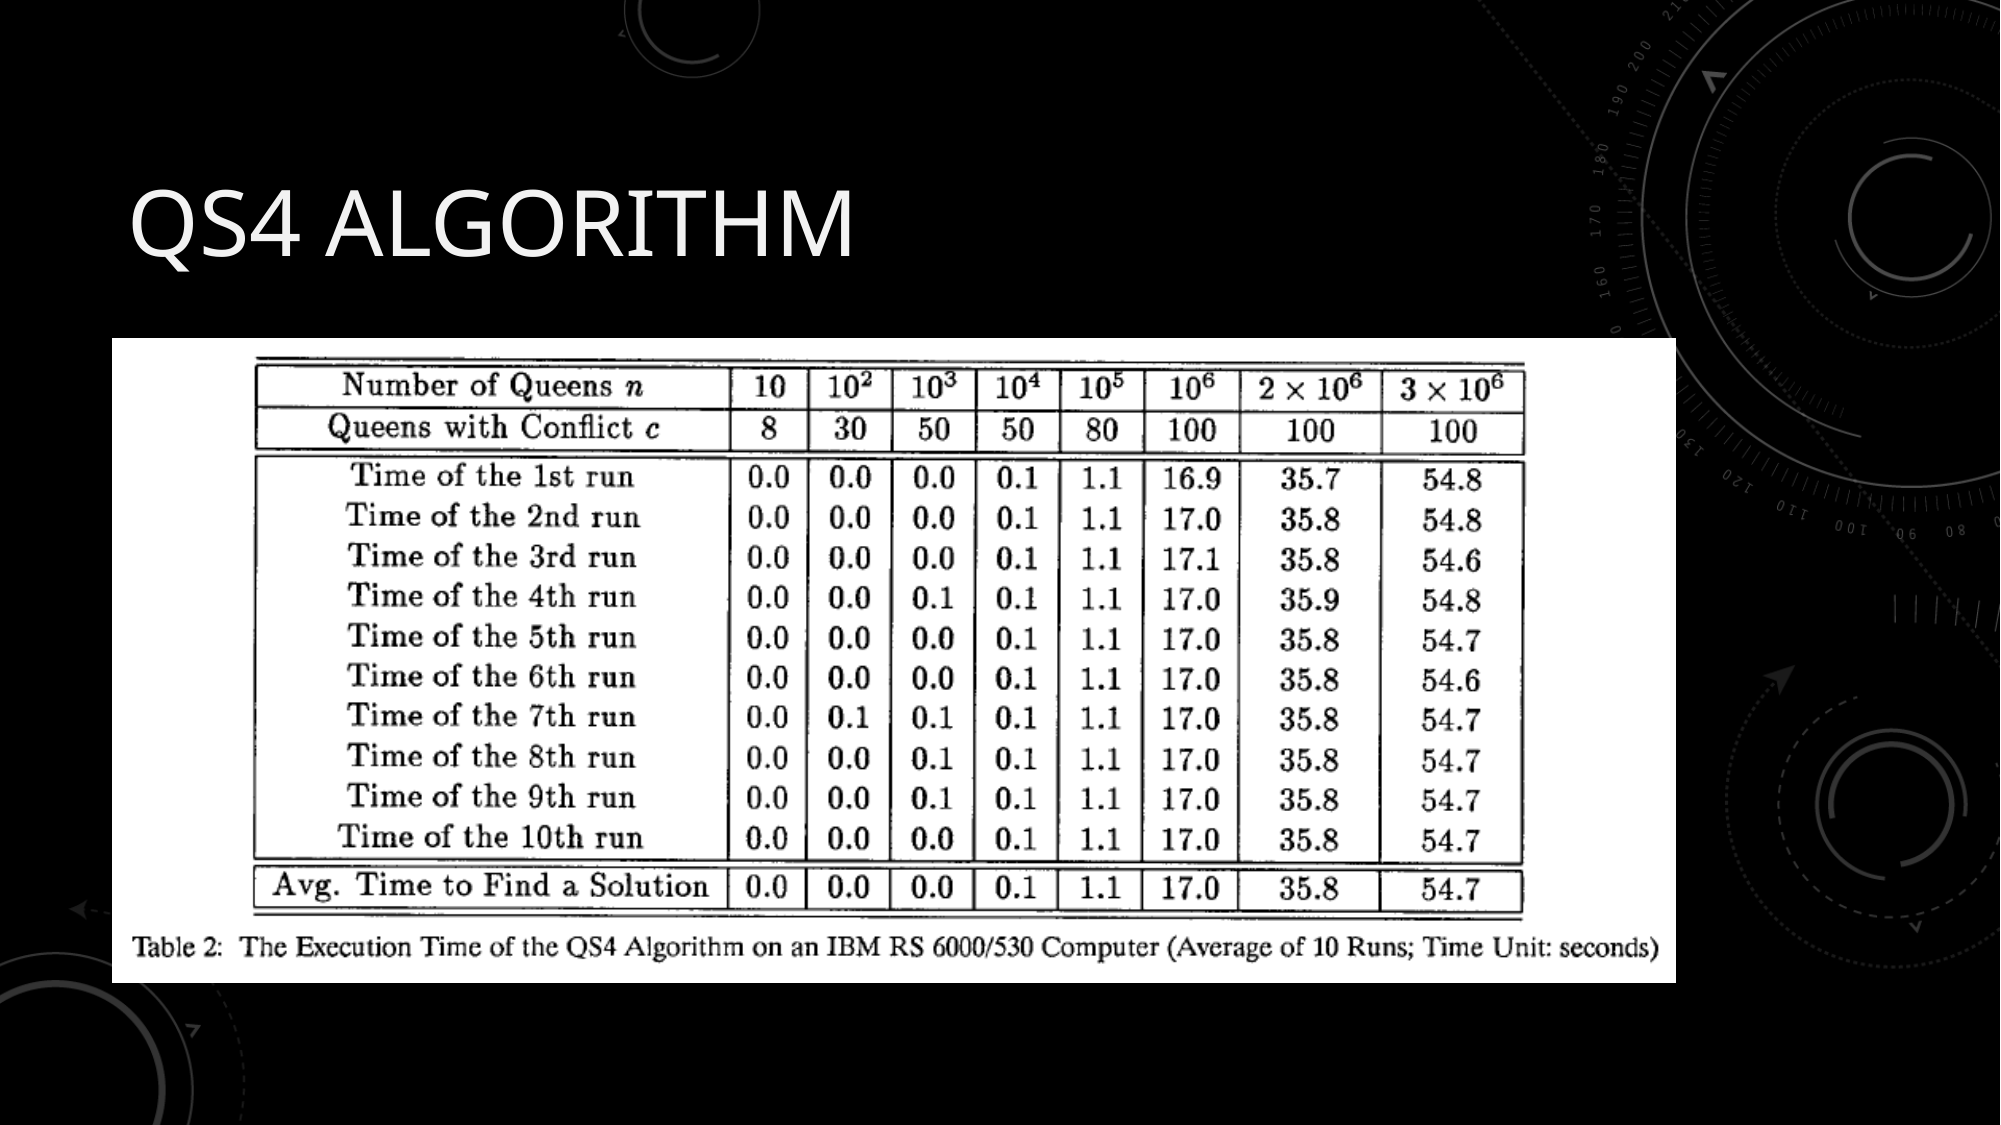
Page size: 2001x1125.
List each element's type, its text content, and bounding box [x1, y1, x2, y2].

title Qs4 algorithm [112, 99, 1775, 339]
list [112, 338, 1677, 983]
picture [0, 0, 2000, 1125]
